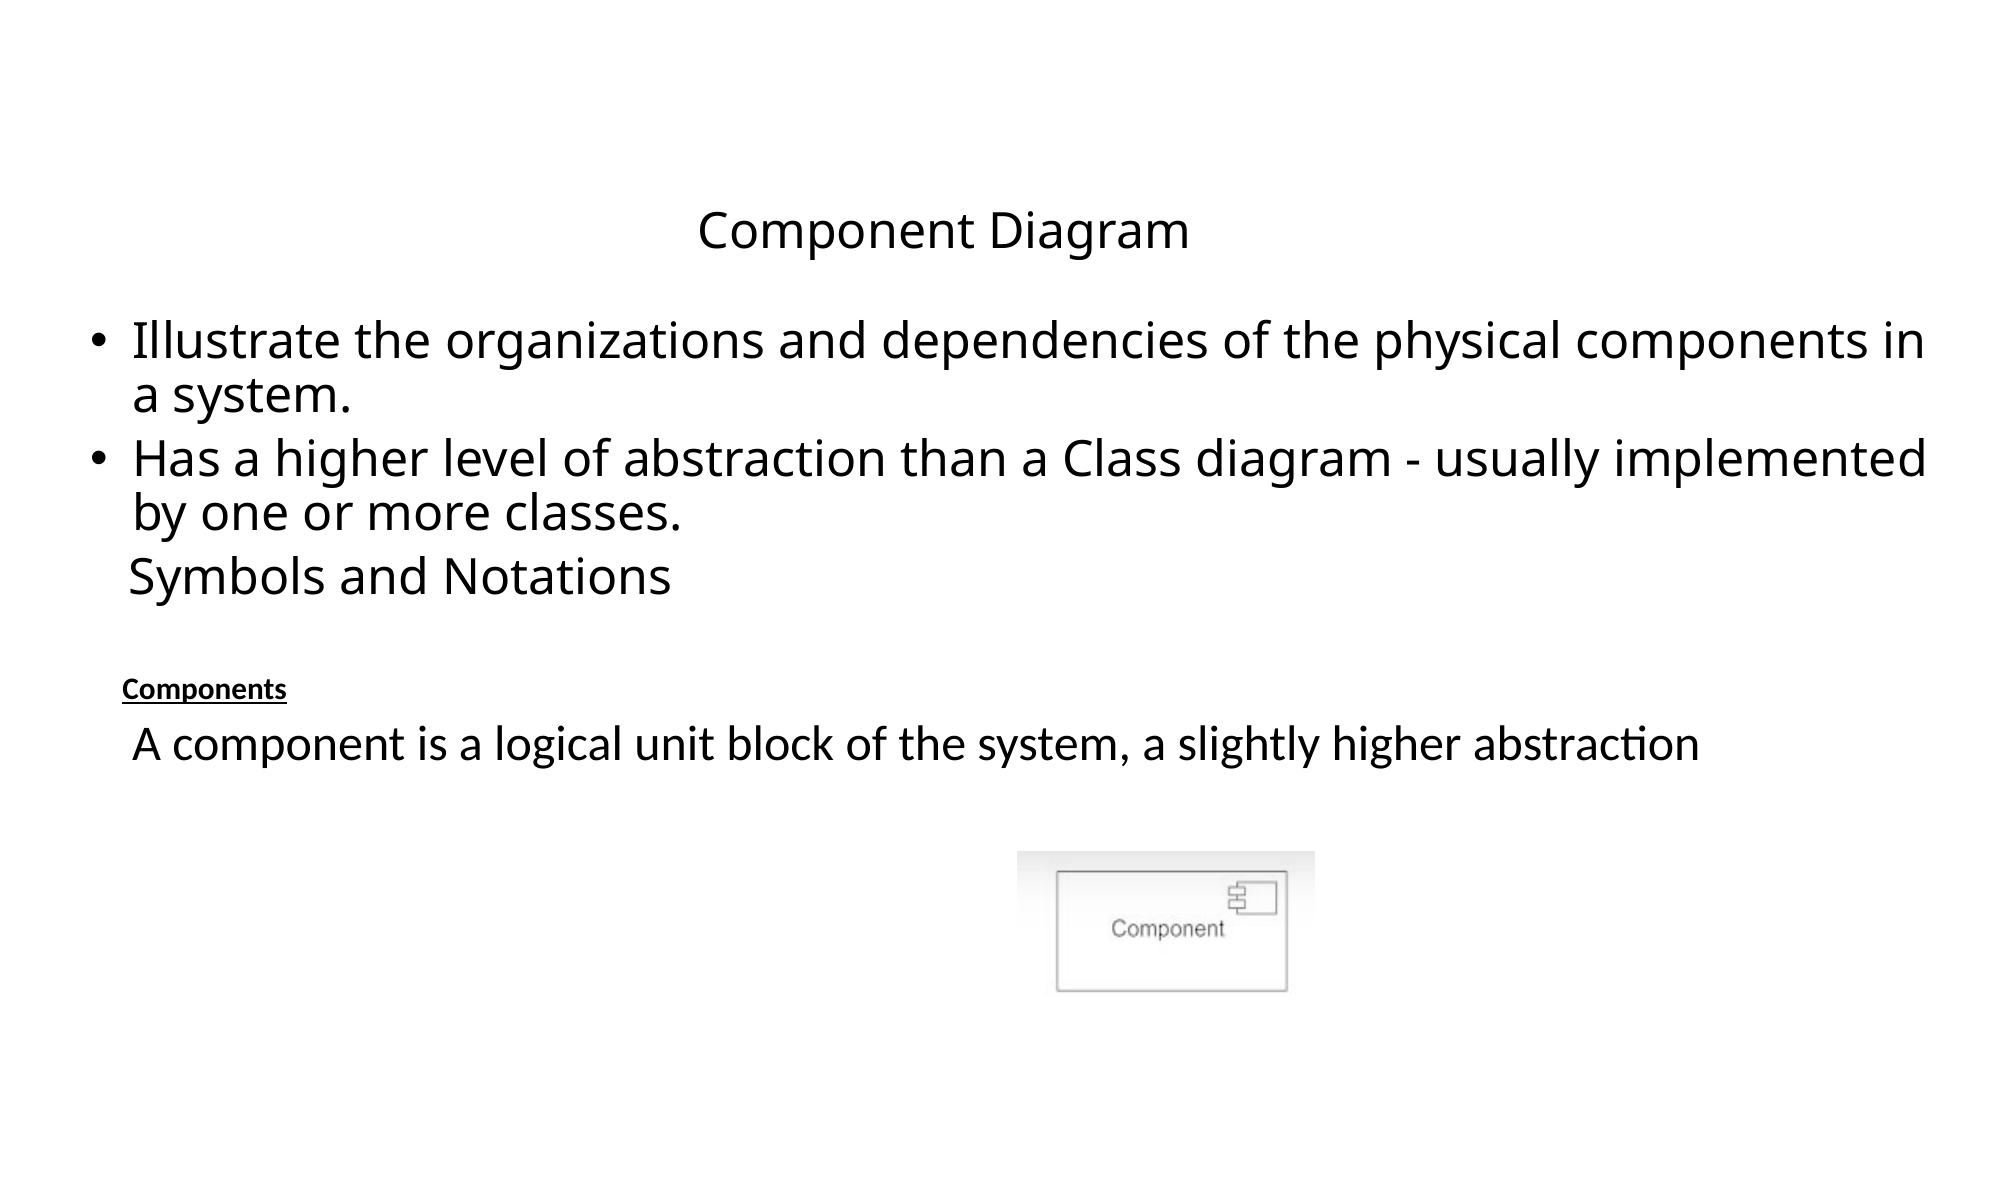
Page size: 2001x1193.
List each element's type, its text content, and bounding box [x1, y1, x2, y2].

picture [1017, 851, 1315, 1015]
title Component Diagram [521, 169, 1368, 289]
list Illustrate the organizations and dependencies of the physical components in a system. Has a higher level of abstraction than a Class diagram - usually implemented by one or more classes. Symbols and Notations Components A component is a logical unit block of the system, a slightly higher abstraction [75, 308, 1963, 1014]
